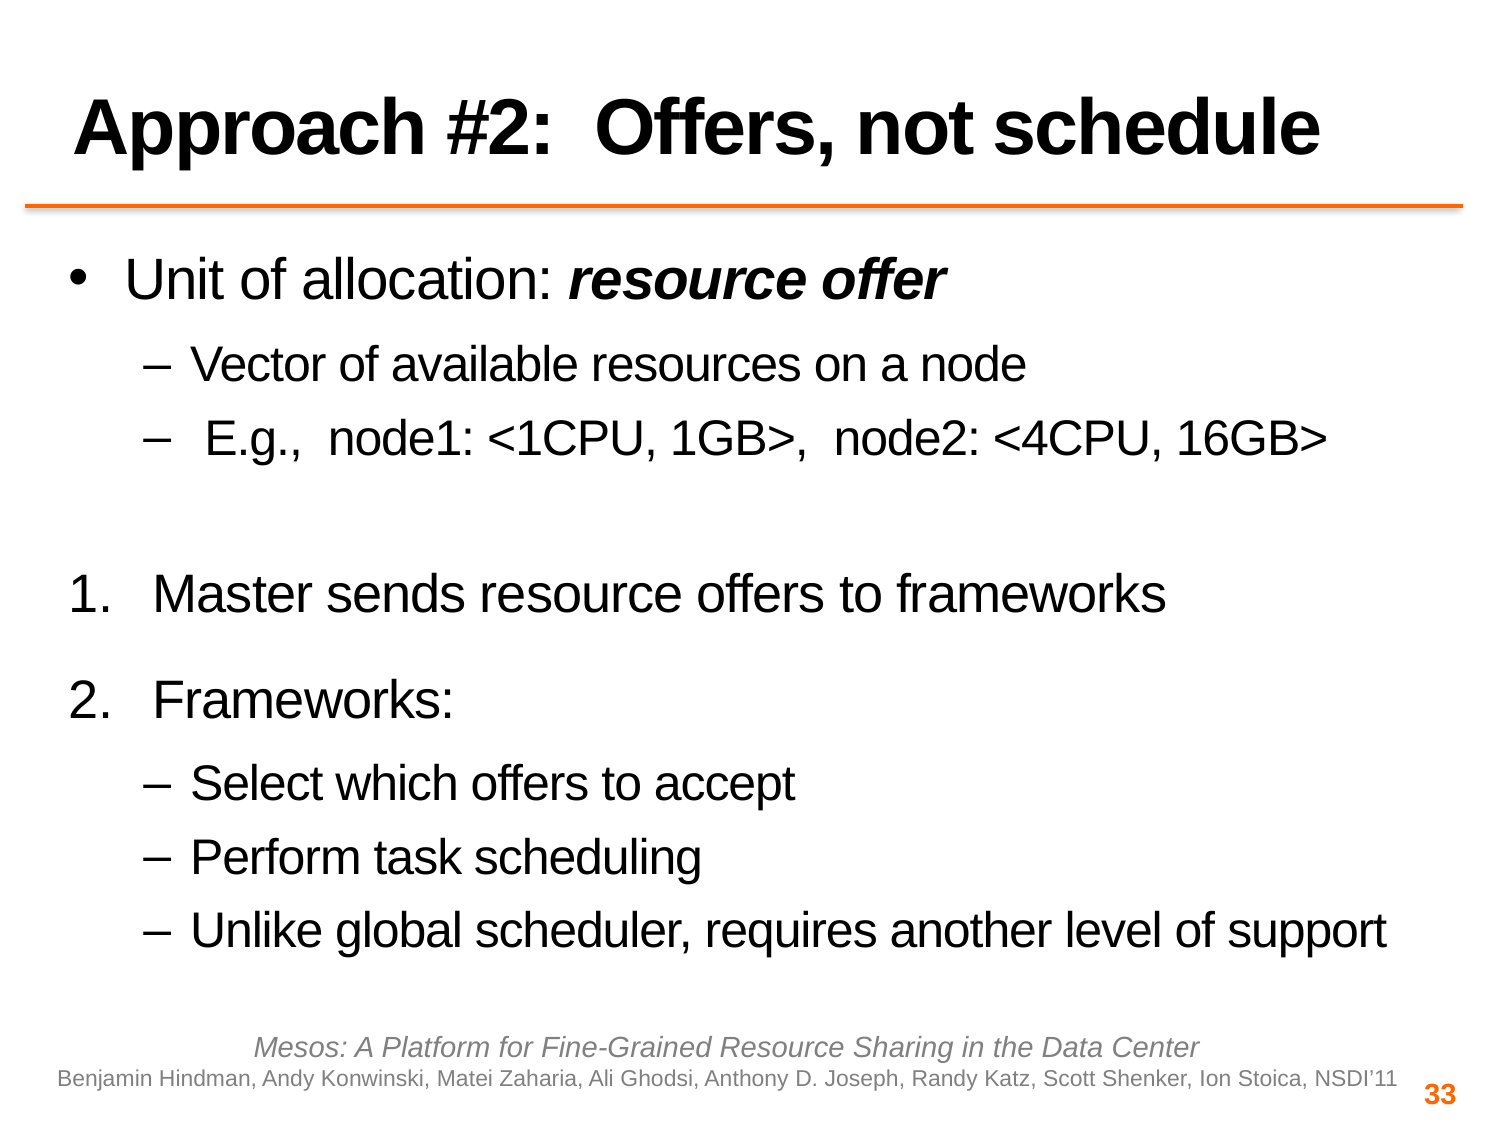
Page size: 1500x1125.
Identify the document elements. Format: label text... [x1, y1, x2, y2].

slide_number 33 [1112, 1074, 1463, 1110]
text_box Mesos: A Platform for Fine-Grained Resource Sharing in the Data Center Benjamin Hindman, Andy Konwinski, Matei Zaharia, Ali Ghodsi, Anthony D. Joseph, Randy Katz, Scott Shenker, Ion Stoica, NSDI’11 [0, 1020, 1463, 1098]
title Approach #2: Offers, not schedule [57, 2, 1500, 178]
list Unit of allocation: resource offer Vector of available resources on a node E.g., node1: <1CPU, 1GB>, node2: <4CPU, 16GB> Master sends resource offers to frameworks Frameworks: Select which offers to accept Perform task scheduling Unlike global scheduler, requires another level of support [62, 234, 1442, 1003]
